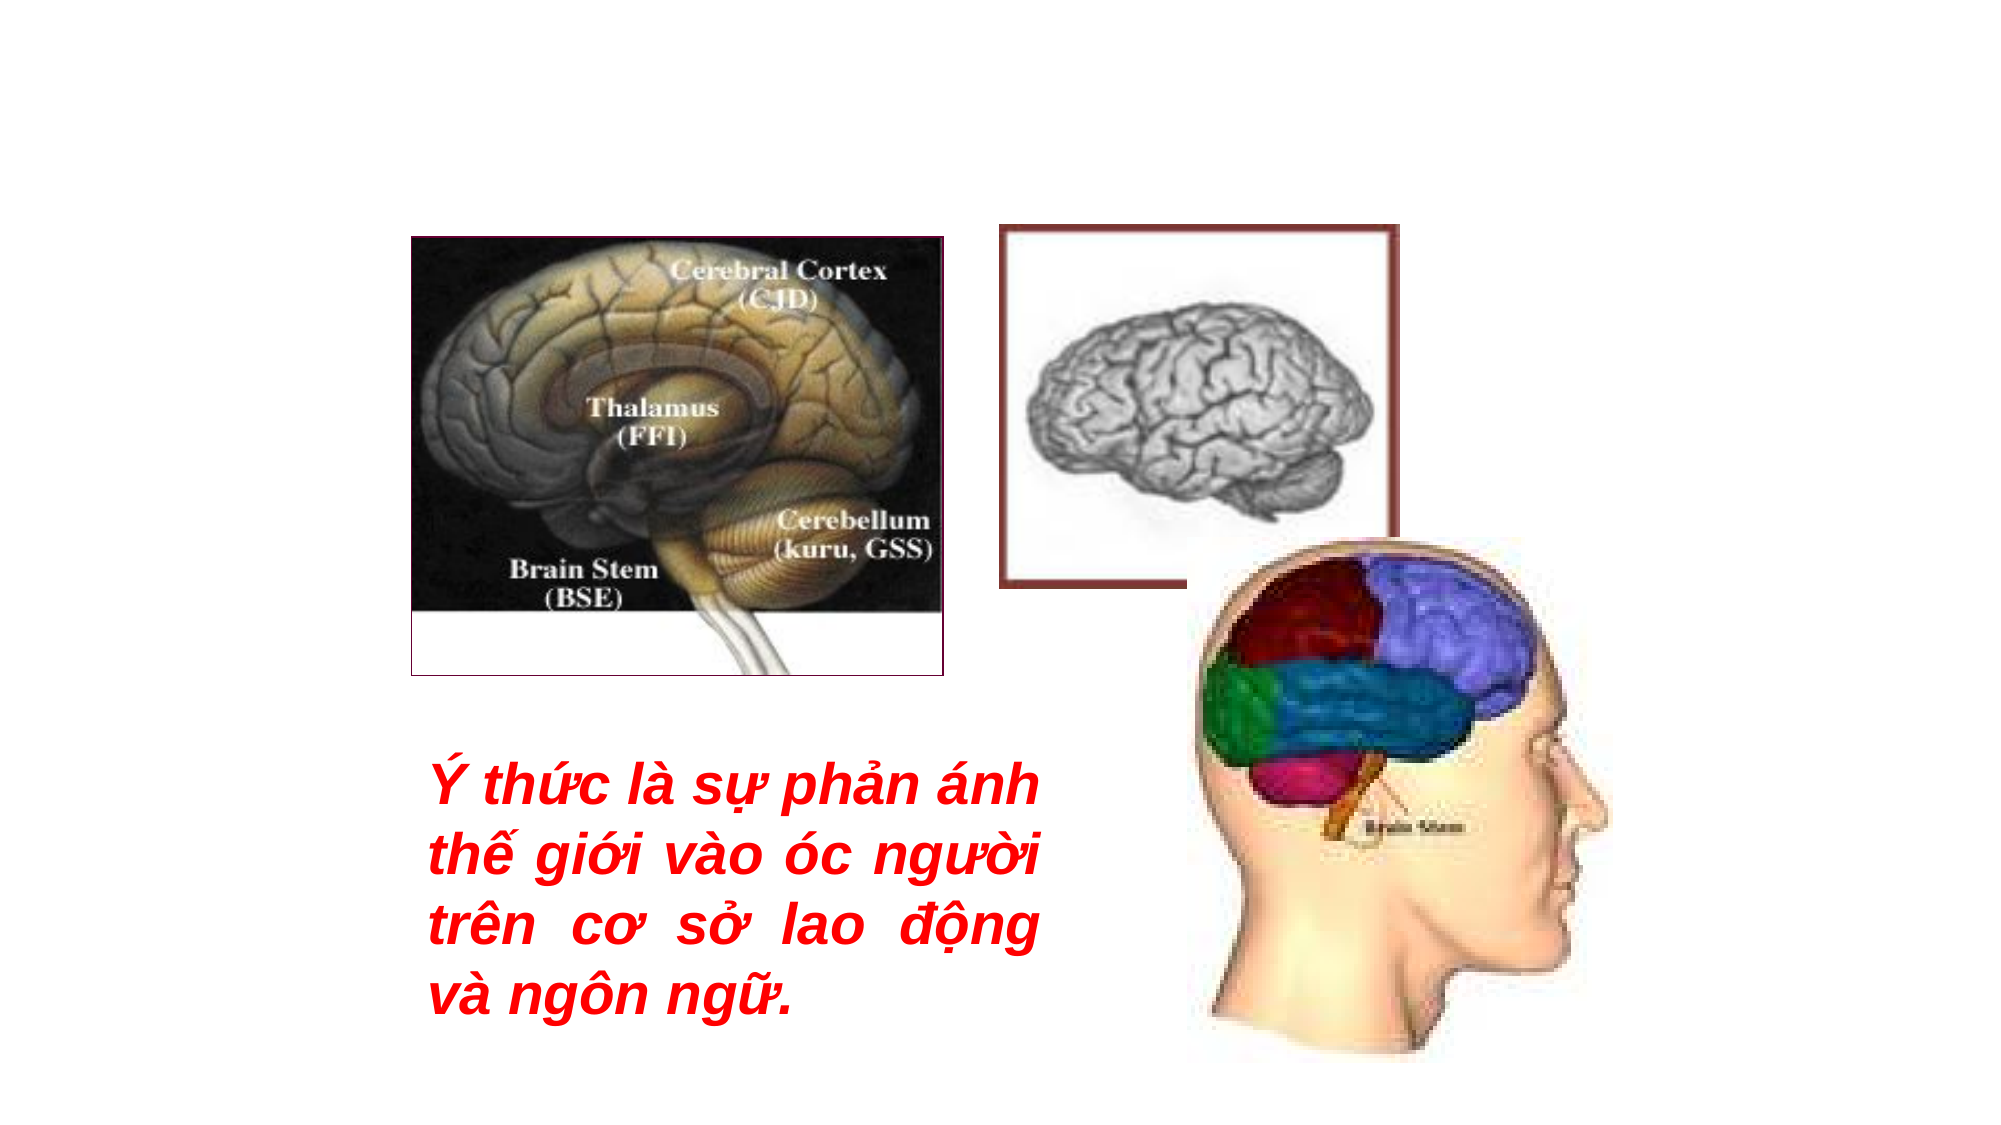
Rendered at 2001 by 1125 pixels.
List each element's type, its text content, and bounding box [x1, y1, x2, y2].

text_box Ý thức là sự phản ánh thế giới vào óc người trên cơ sở lao động và ngôn ngữ. [412, 738, 1057, 1034]
picture [412, 237, 943, 676]
picture [999, 224, 1613, 1063]
